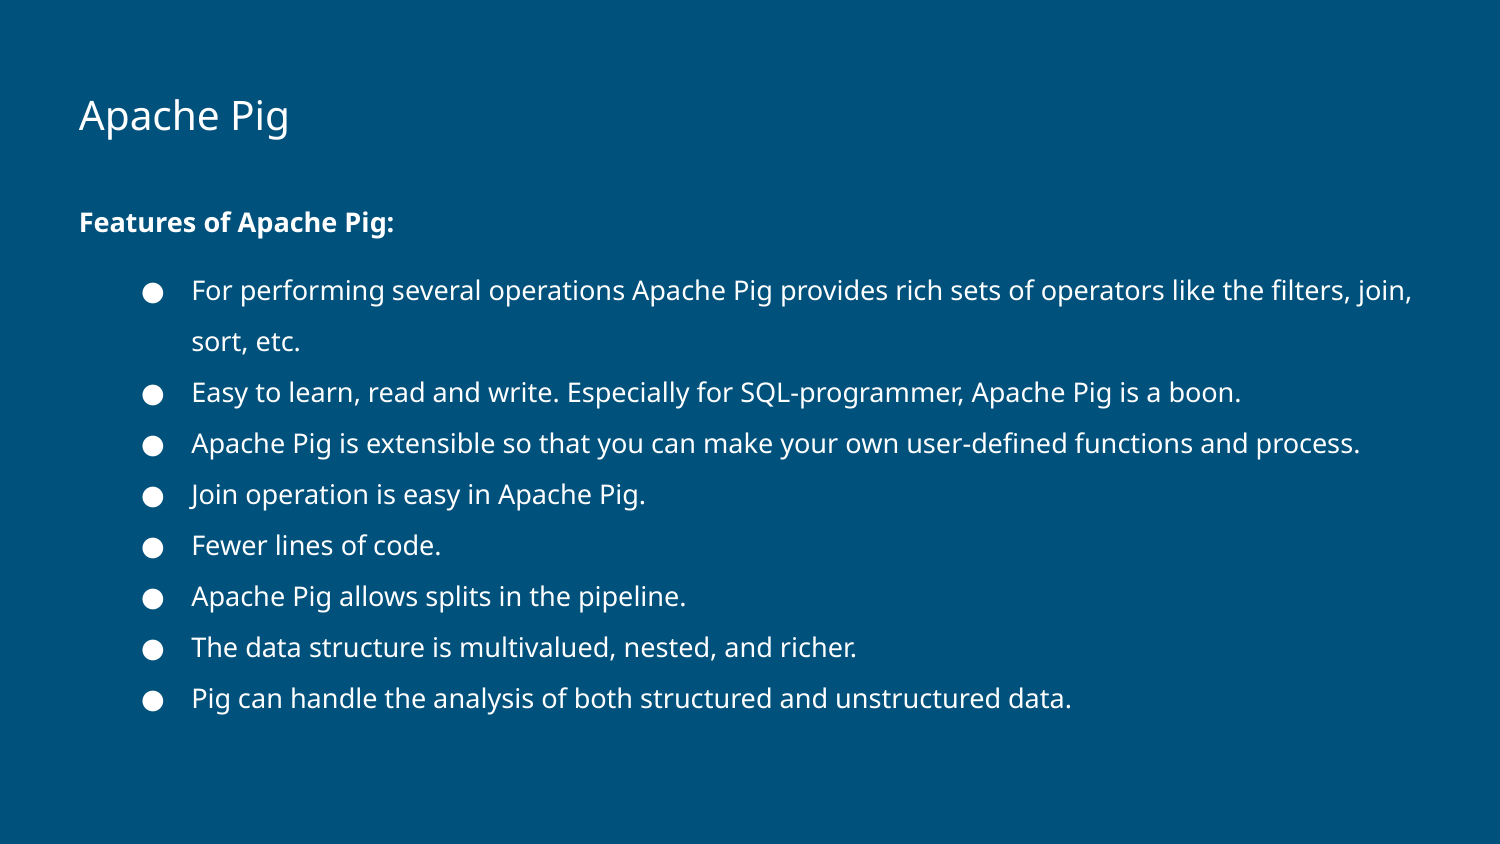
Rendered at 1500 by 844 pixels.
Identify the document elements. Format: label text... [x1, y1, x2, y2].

title Apache Pig [63, 75, 1437, 154]
list Features of Apache Pig: For performing several operations Apache Pig provides rich sets of operators like the filters, join, sort, etc. Easy to learn, read and write. Especially for SQL-programmer, Apache Pig is a boon. Apache Pig is extensible so that you can make your own user-defined functions and process. Join operation is easy in Apache Pig. Fewer lines of code. Apache Pig allows splits in the pipeline. The data structure is multivalued, nested, and richer. Pig can handle the analysis of both structured and unstructured data. [63, 185, 1437, 750]
